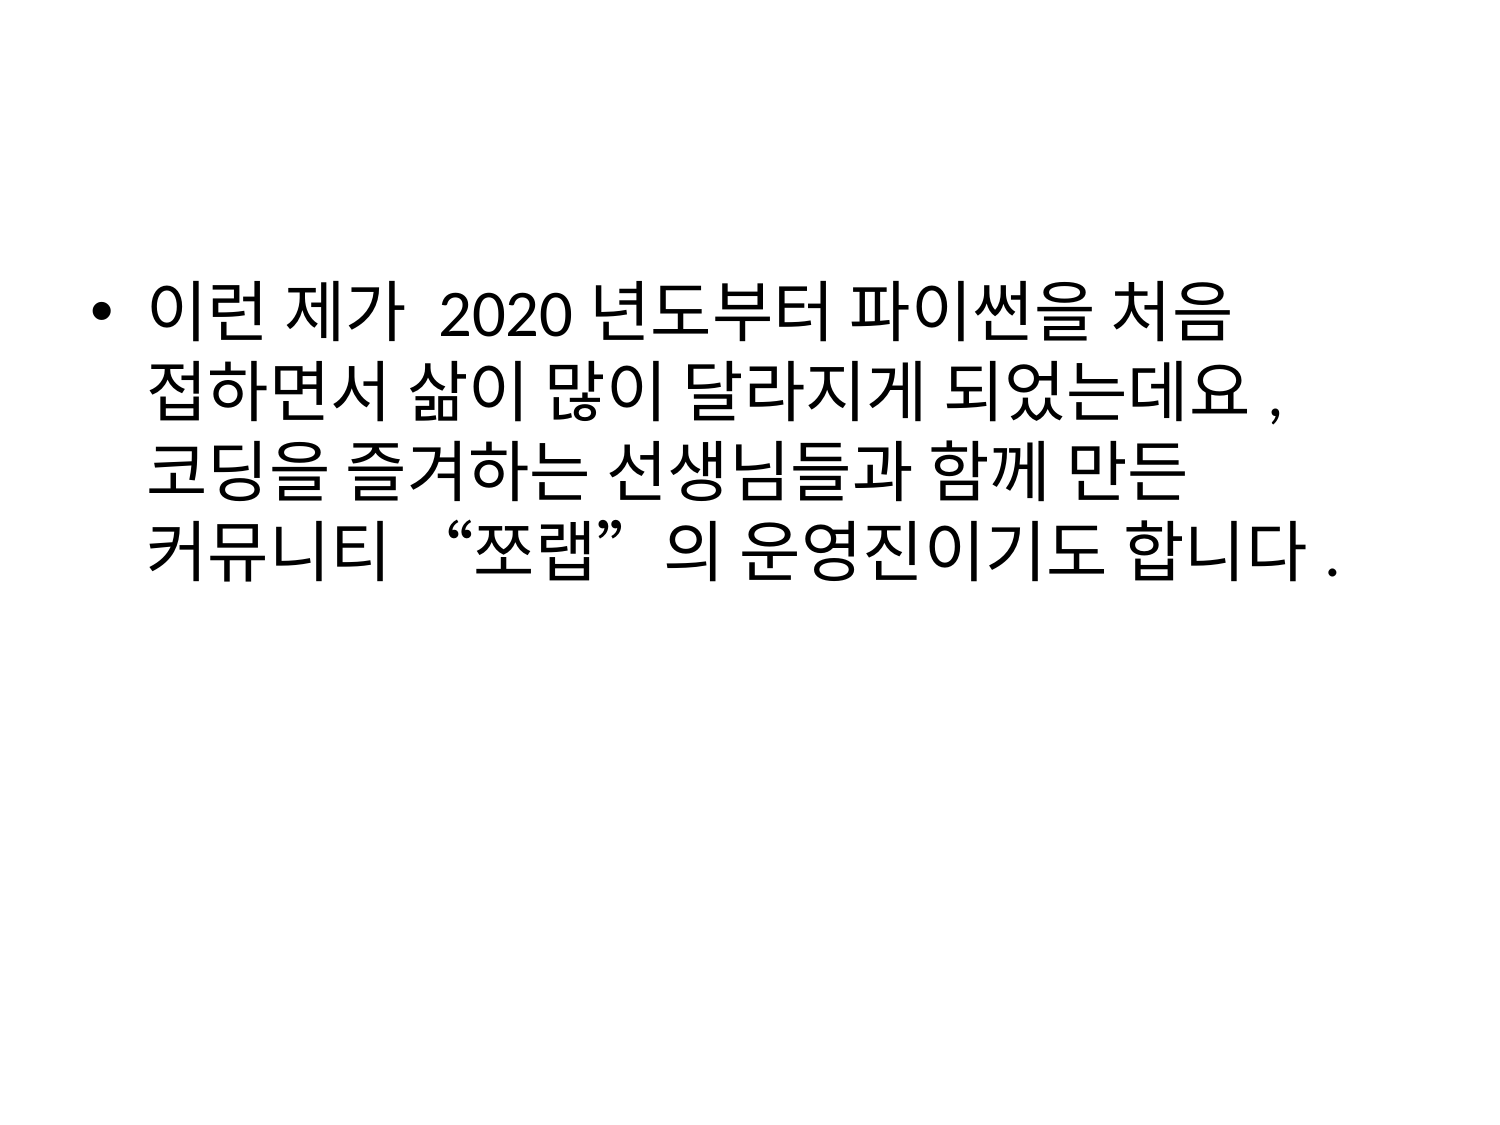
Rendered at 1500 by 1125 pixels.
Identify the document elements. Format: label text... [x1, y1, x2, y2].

list 이런 제가 2020년도부터 파이썬을 처음 접하면서 삶이 많이 달라지게 되었는데요, 코딩을 즐겨하는 선생님들과 함께 만든 커뮤니티 “쪼랩”의 운영진이기도 합니다. [75, 262, 1425, 1005]
